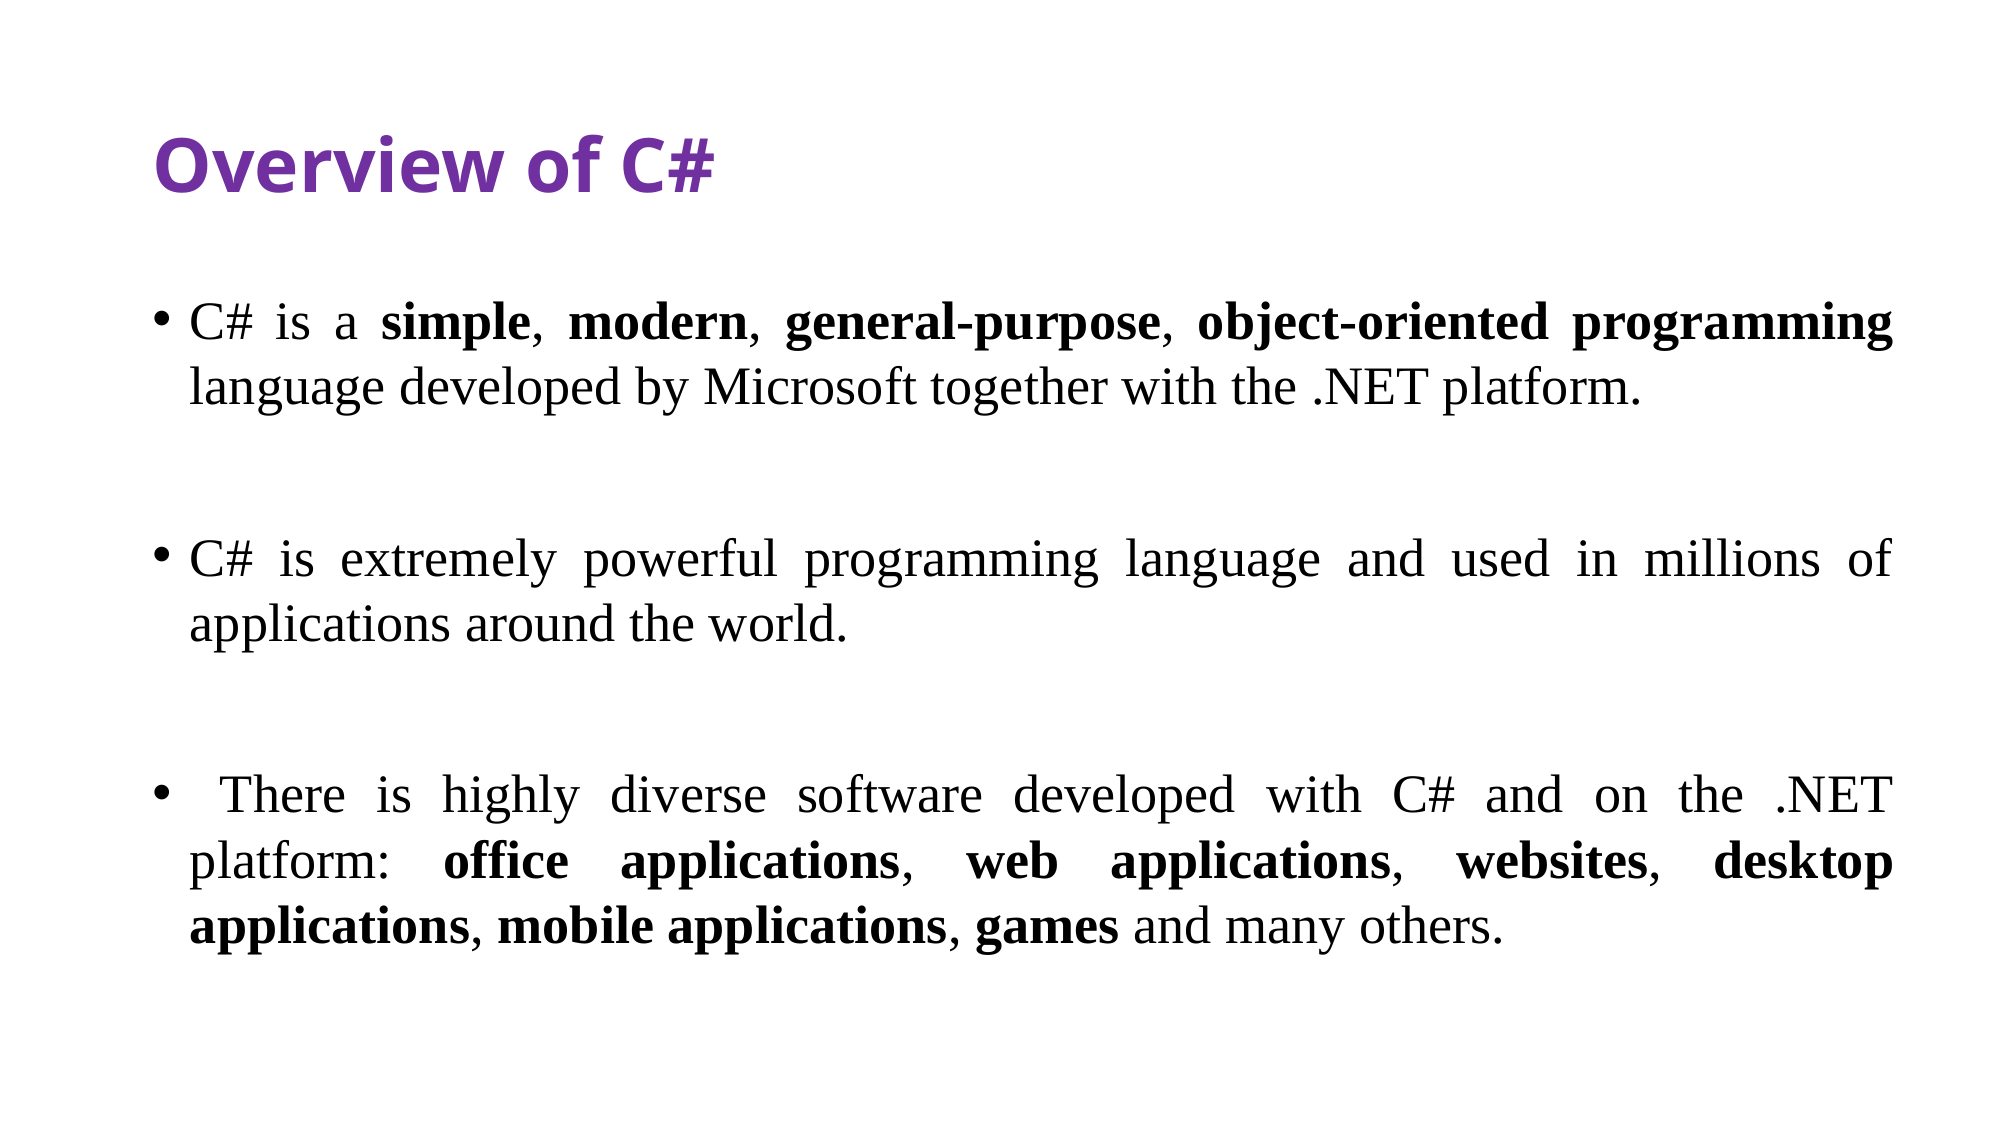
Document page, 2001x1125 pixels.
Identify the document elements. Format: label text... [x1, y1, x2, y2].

list C# is a simple, modern, general-purpose, object-oriented programming language developed by Microsoft together with the .NET platform. C# is extremely powerful programming language and used in millions of applications around the world. There is highly diverse software developed with C# and on the .NET platform: office applications, web applications, websites, desktop applications, mobile applications, games and many others. [137, 277, 1910, 1010]
title Overview of C# [137, 59, 1863, 278]
